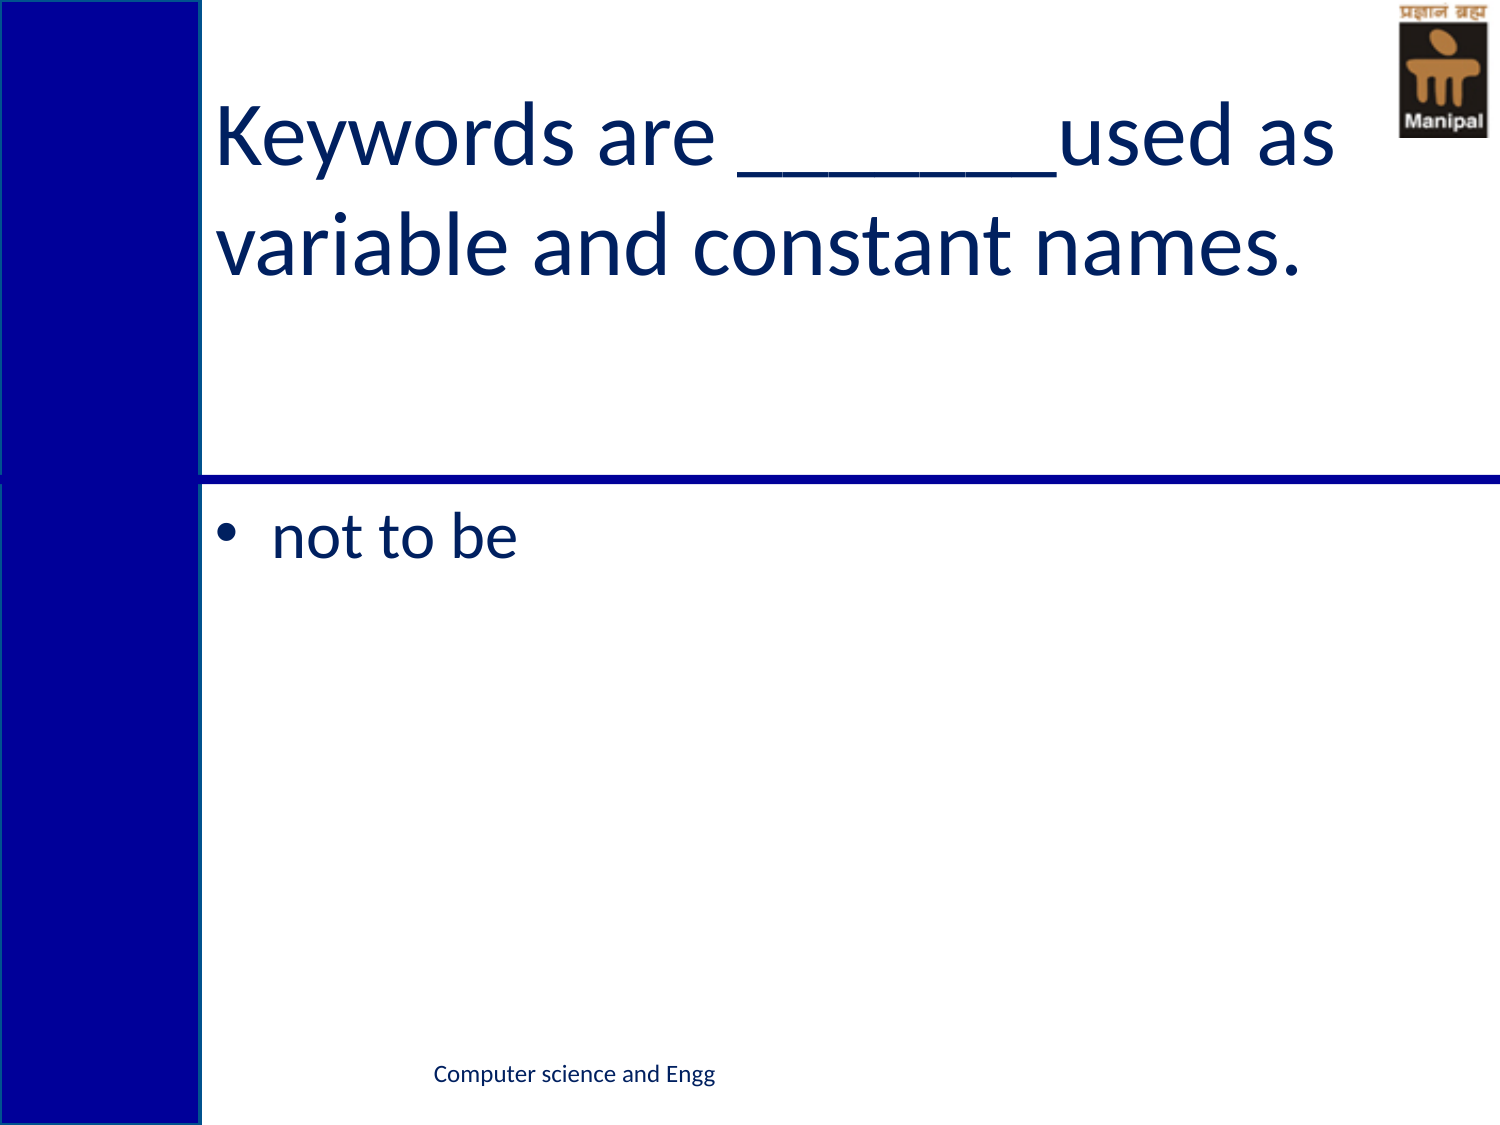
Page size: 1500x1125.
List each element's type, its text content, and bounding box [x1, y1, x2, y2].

picture [1398, 0, 1494, 138]
title Keywords are _______used as variable and constant names. [200, 3, 1400, 475]
footer Computer science and Engg [212, 1042, 938, 1103]
list not to be [200, 484, 1500, 1025]
